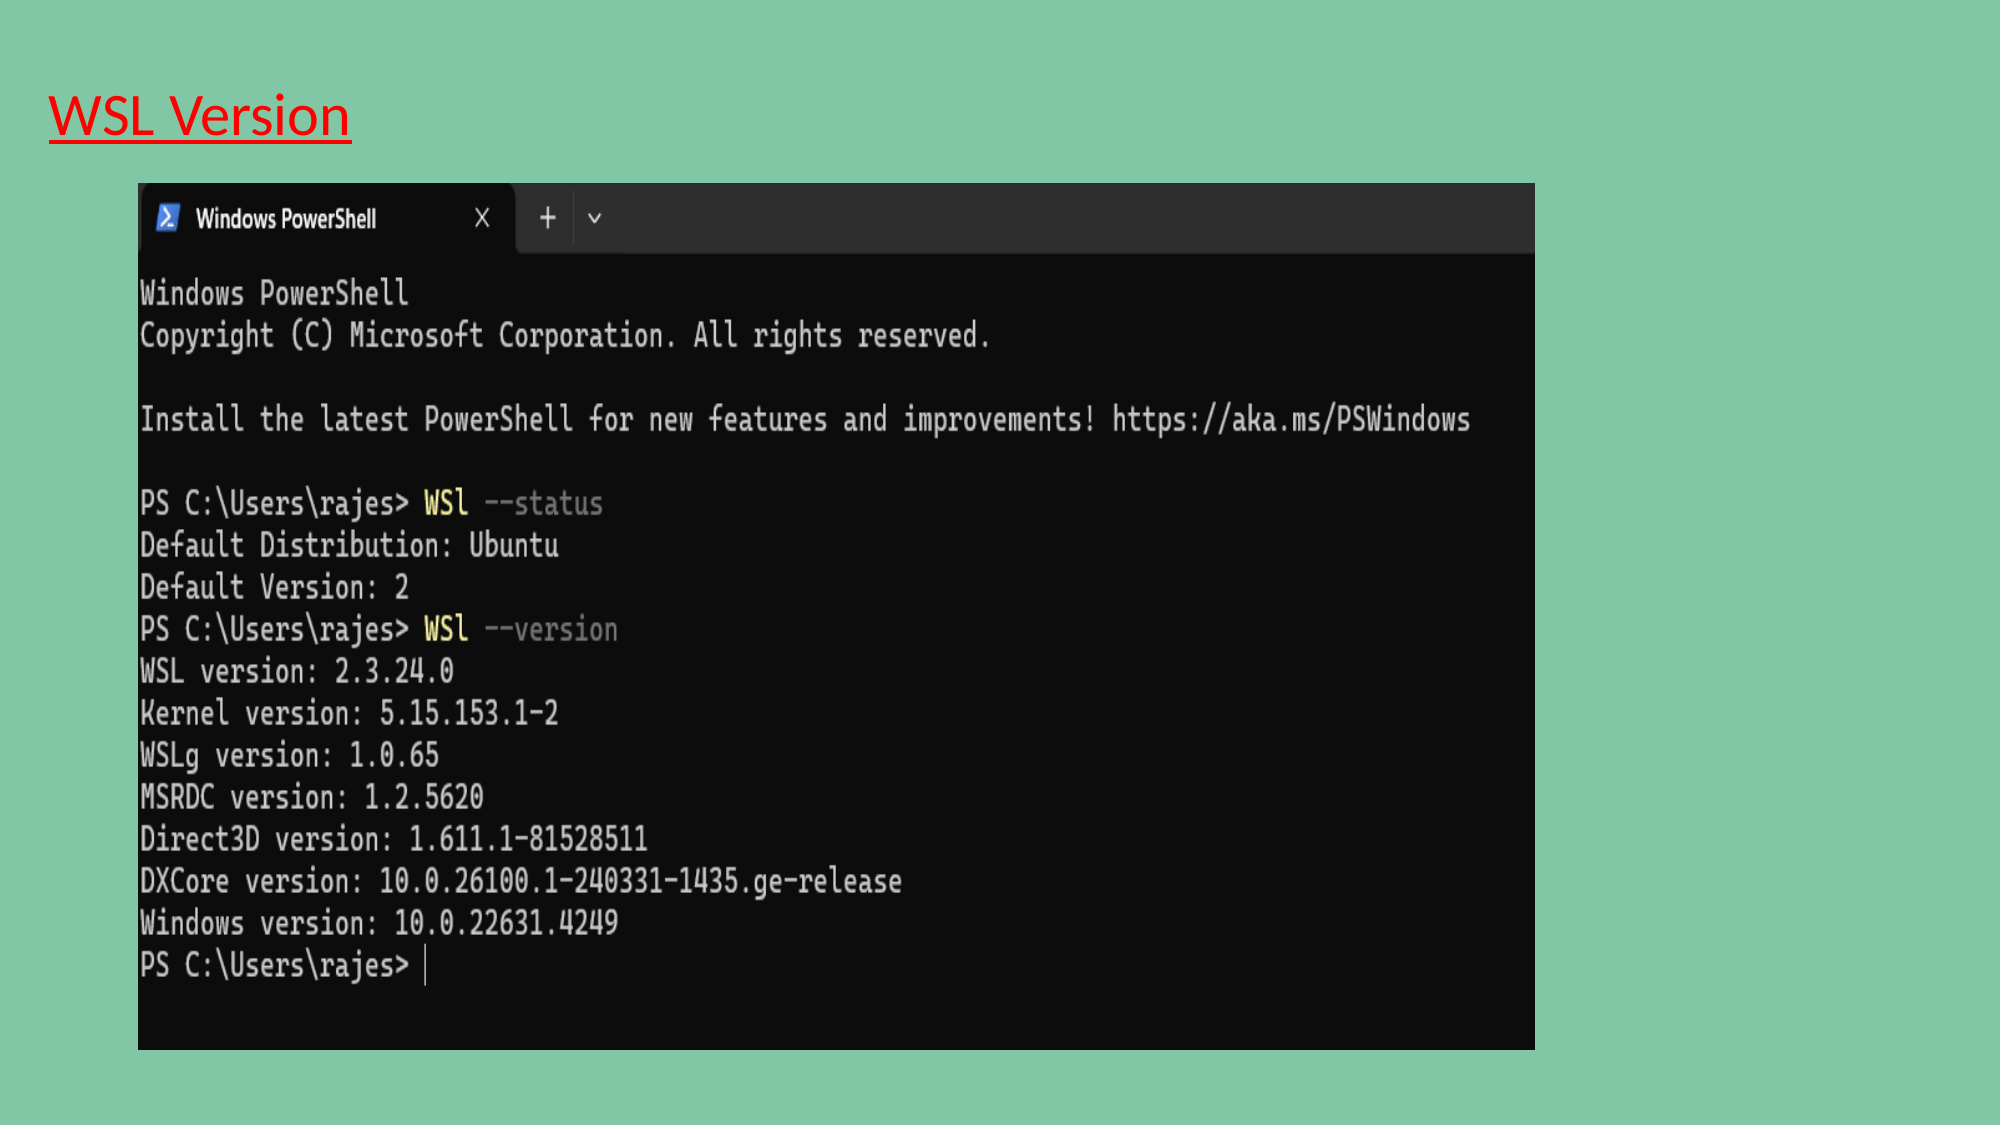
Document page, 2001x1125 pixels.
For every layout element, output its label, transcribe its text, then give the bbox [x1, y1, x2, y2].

picture [138, 183, 1535, 1050]
text_box WSL Version [33, 60, 553, 163]
